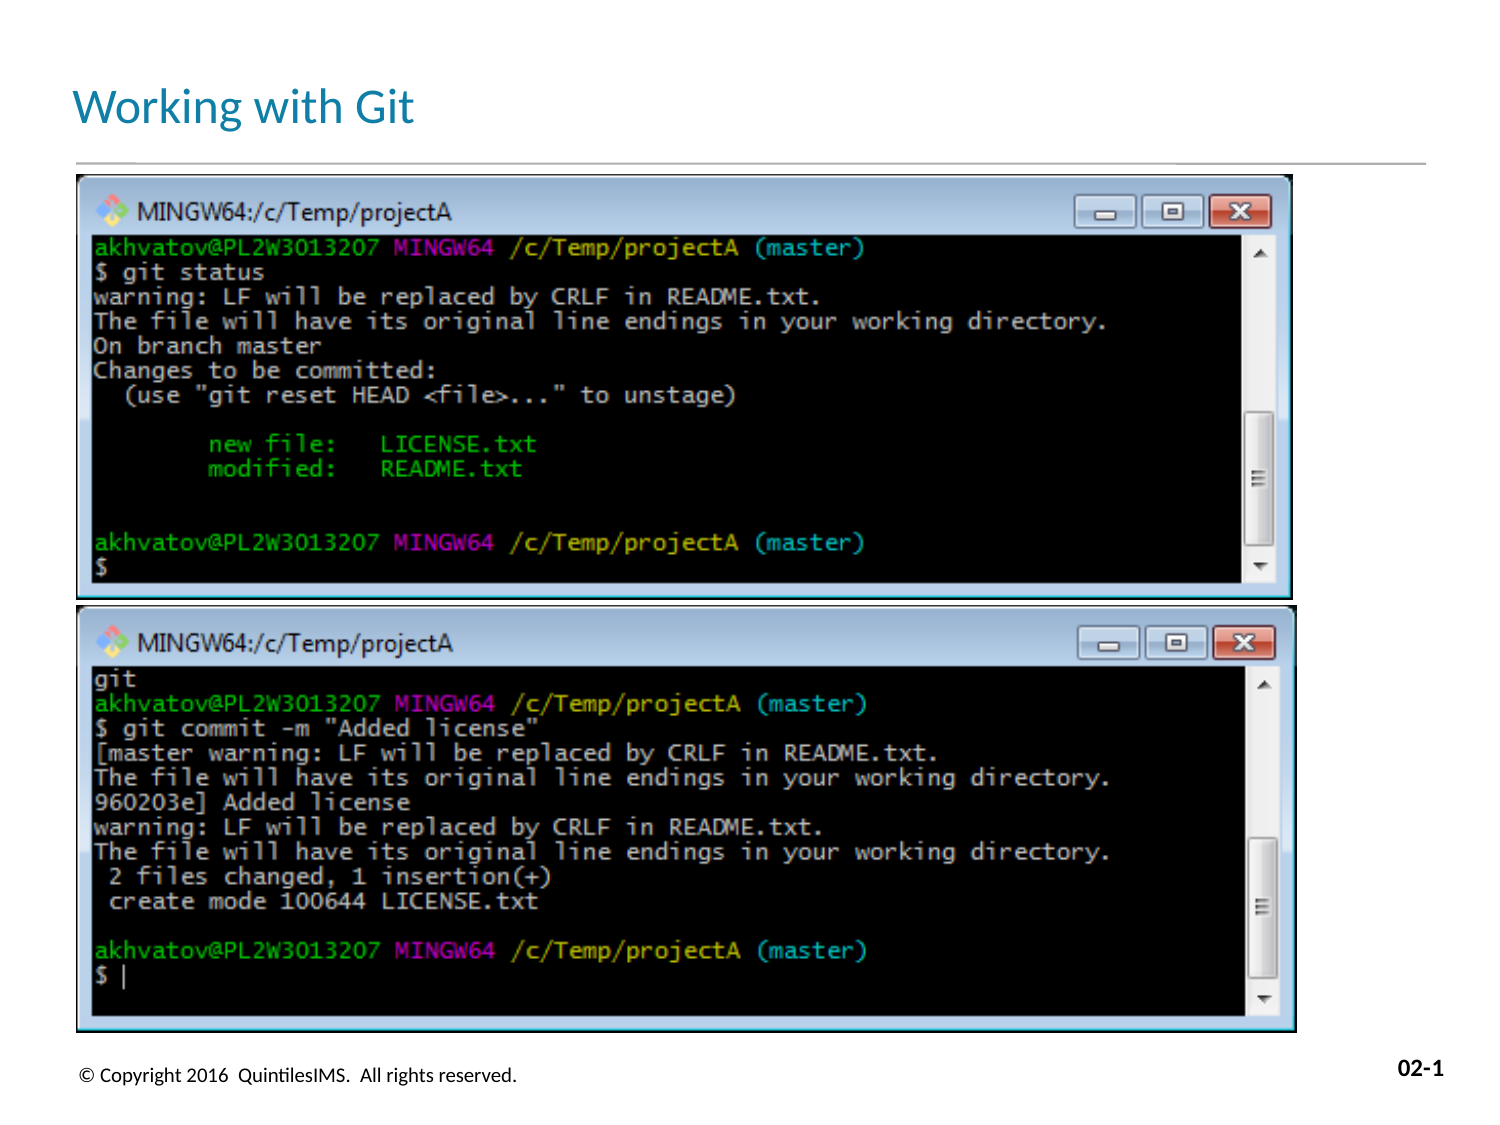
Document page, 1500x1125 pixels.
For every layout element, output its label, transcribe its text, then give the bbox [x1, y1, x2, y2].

picture [76, 605, 1297, 1033]
title Working with Git [72, 73, 1428, 135]
slide_number 02-1 [1395, 1051, 1461, 1082]
picture [76, 174, 1293, 601]
footer © Copyright 2016 QuintilesIMS. All rights reserved. [76, 1061, 1188, 1087]
